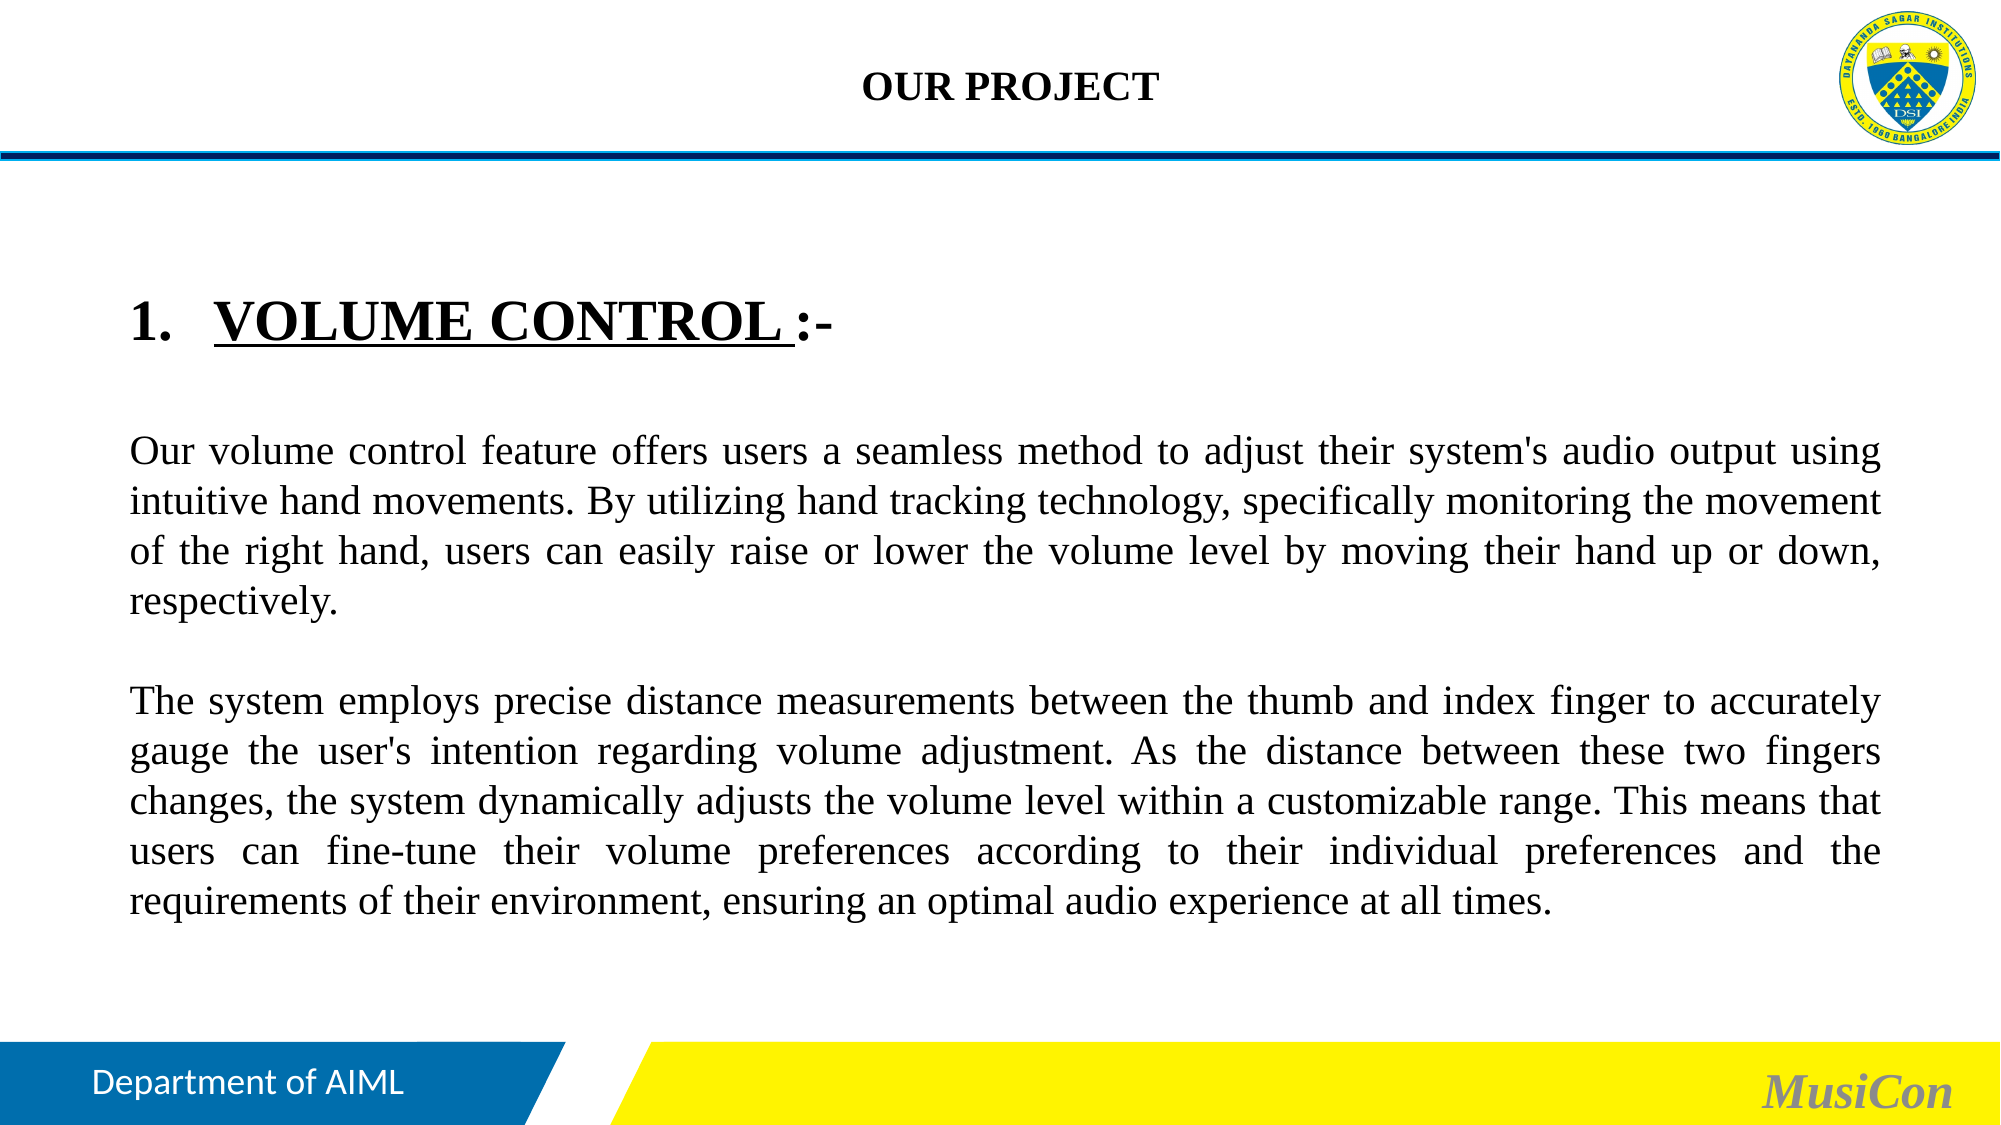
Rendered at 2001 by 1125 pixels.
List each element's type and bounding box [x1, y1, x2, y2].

text_box [0, 11, 2000, 1125]
